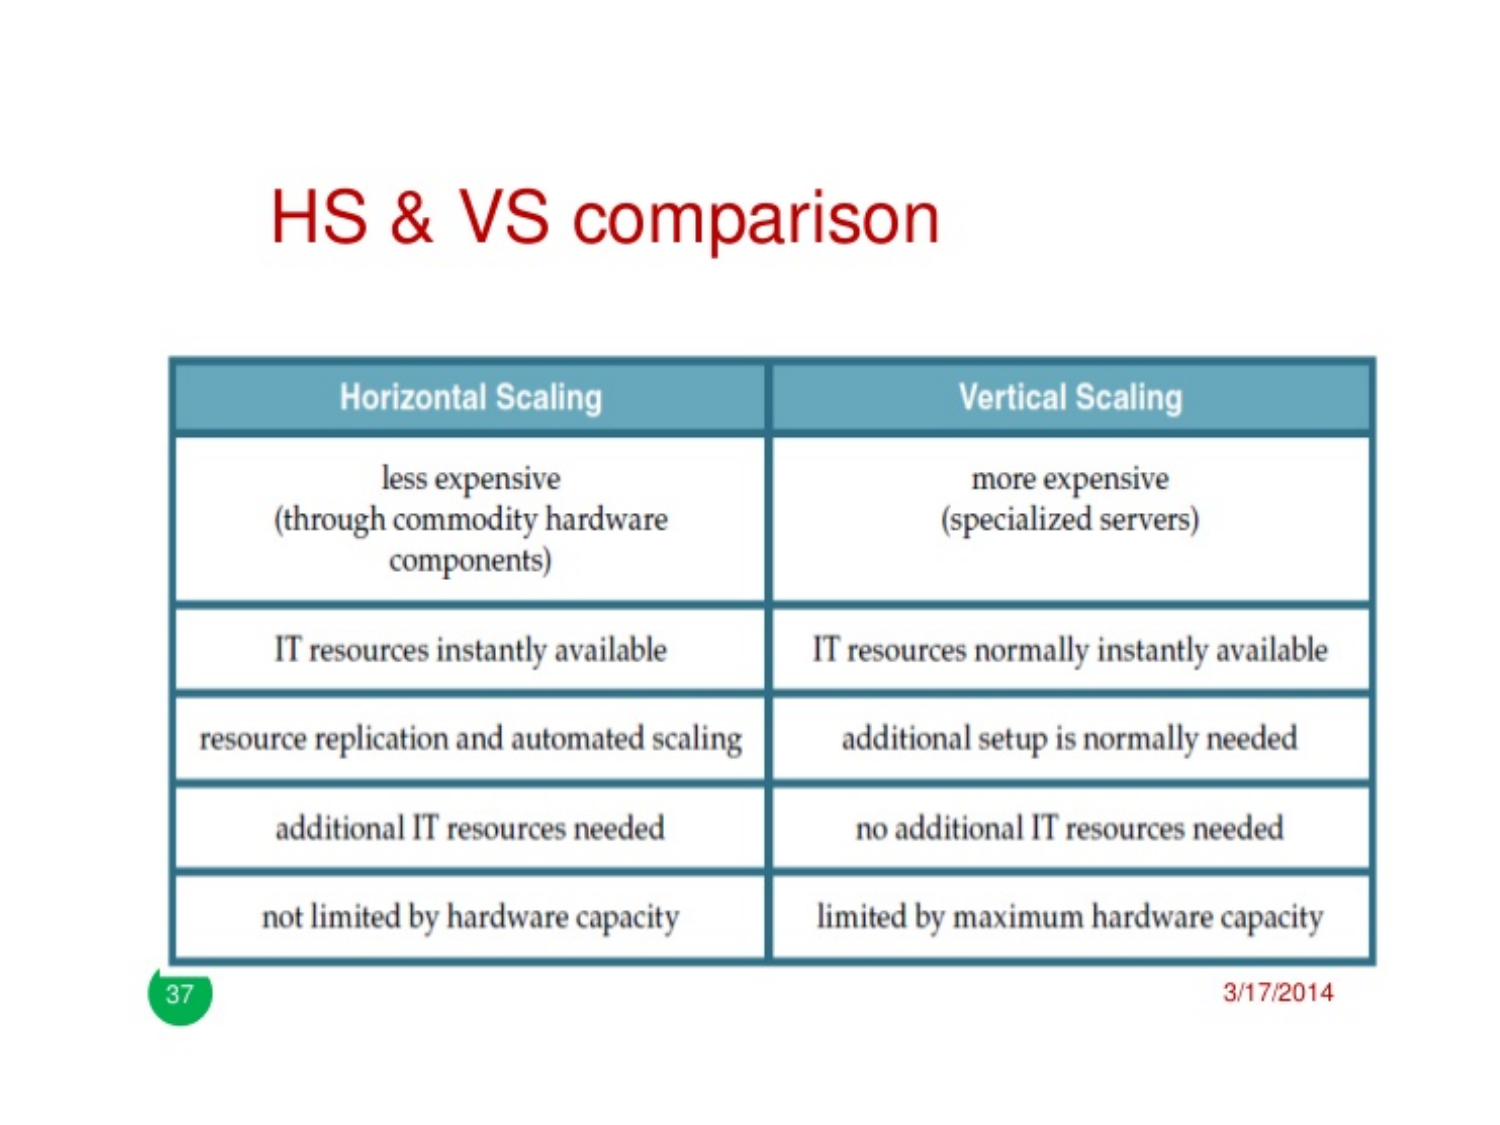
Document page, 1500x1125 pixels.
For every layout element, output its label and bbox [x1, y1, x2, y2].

picture [128, 70, 1419, 1055]
